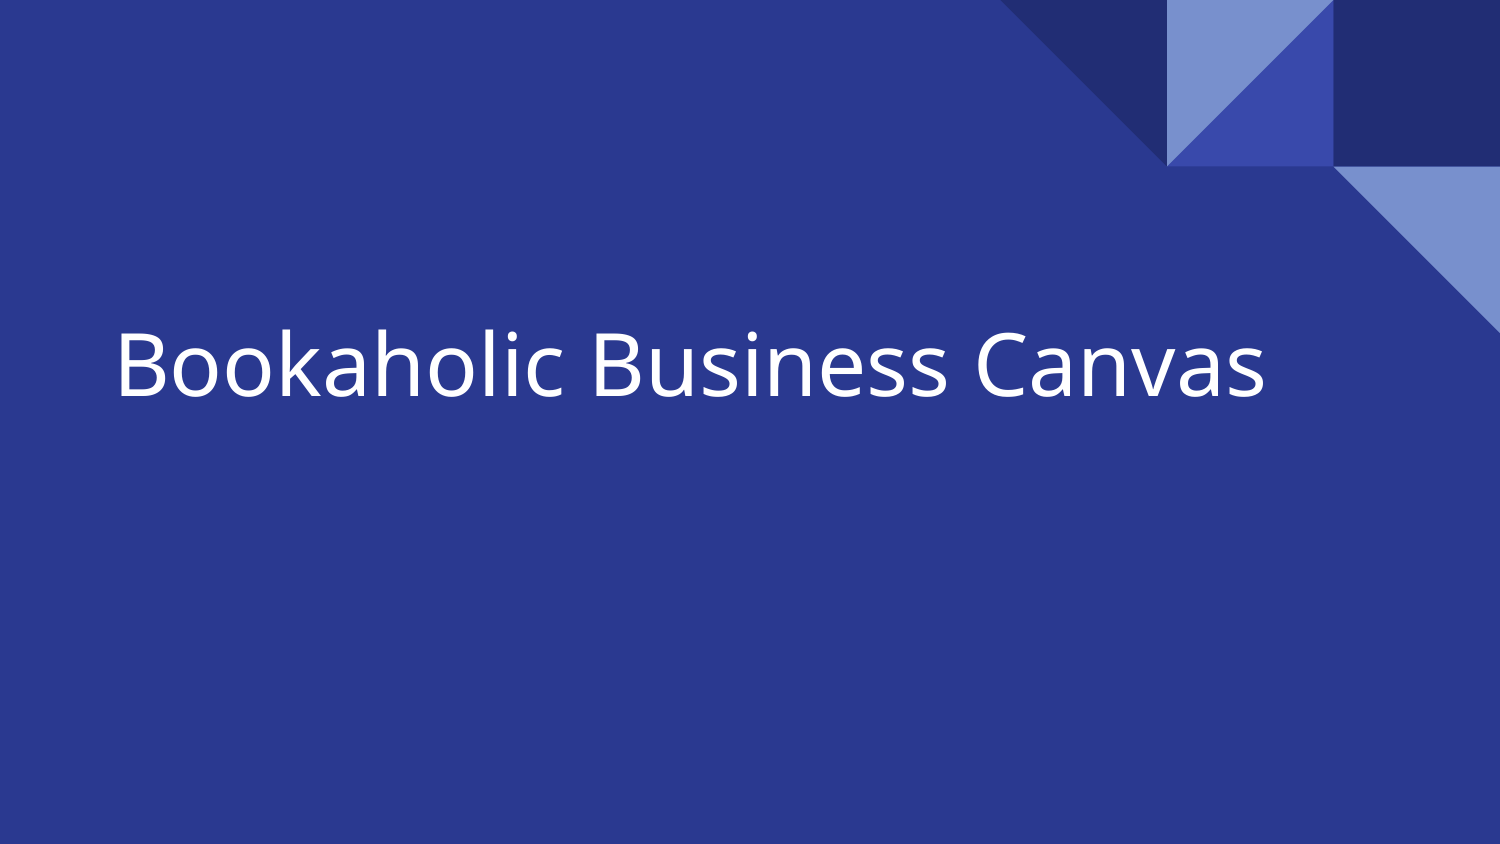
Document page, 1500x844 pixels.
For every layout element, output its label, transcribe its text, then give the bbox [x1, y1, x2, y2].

title Bookaholic Business Canvas [98, 291, 1447, 429]
